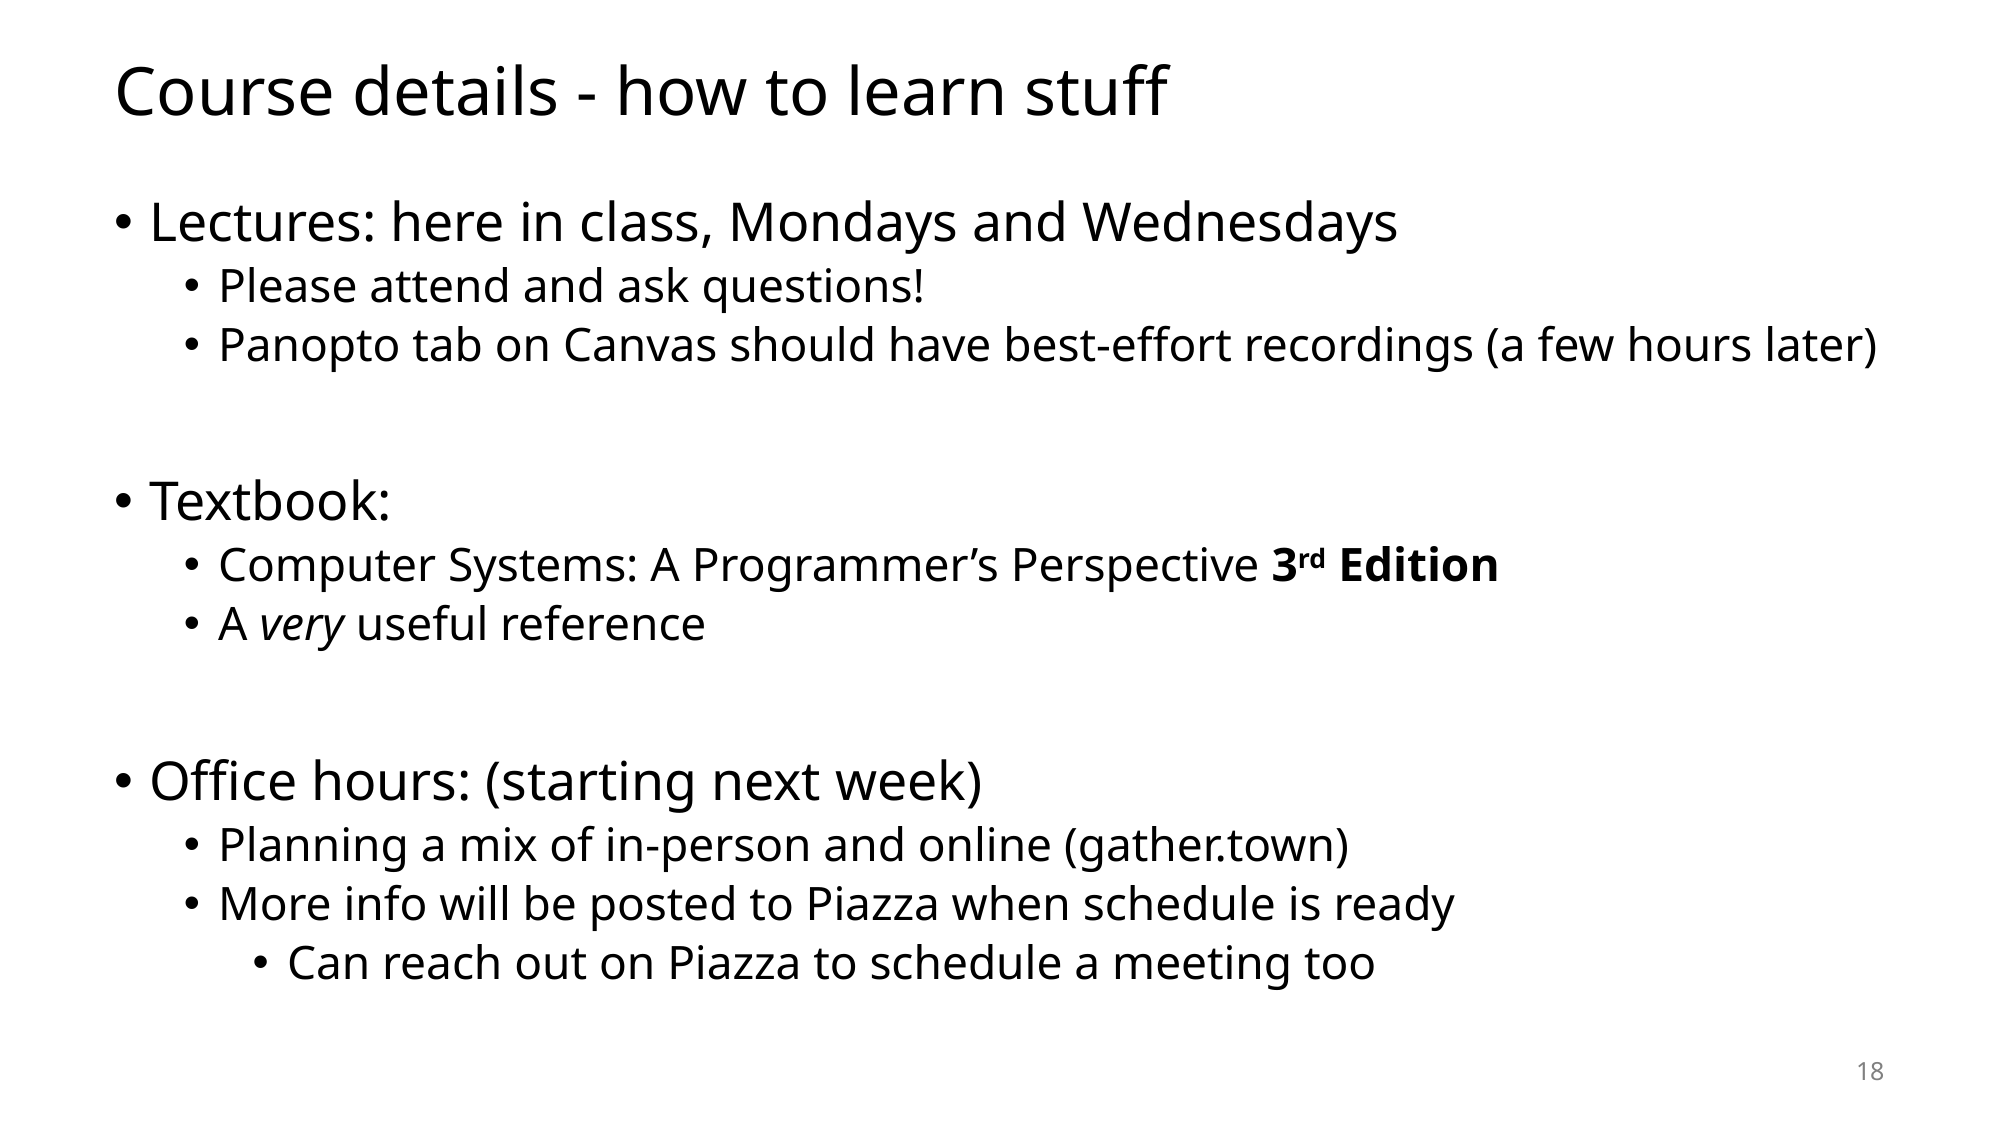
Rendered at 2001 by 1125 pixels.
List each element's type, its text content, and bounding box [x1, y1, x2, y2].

title Course details - how to learn stuff [99, 37, 1900, 150]
list Lectures: here in class, Mondays and Wednesdays Please attend and ask questions! Panopto tab on Canvas should have best-effort recordings (a few hours later) Textbook: Computer Systems: A Programmer’s Perspective 3rd Edition A very useful reference Office hours: (starting next week) Planning a mix of in-person and online (gather.town) More info will be posted to Piazza when schedule is ready Can reach out on Piazza to schedule a meeting too [99, 187, 1900, 1013]
slide_number 18 [1749, 1042, 1900, 1103]
